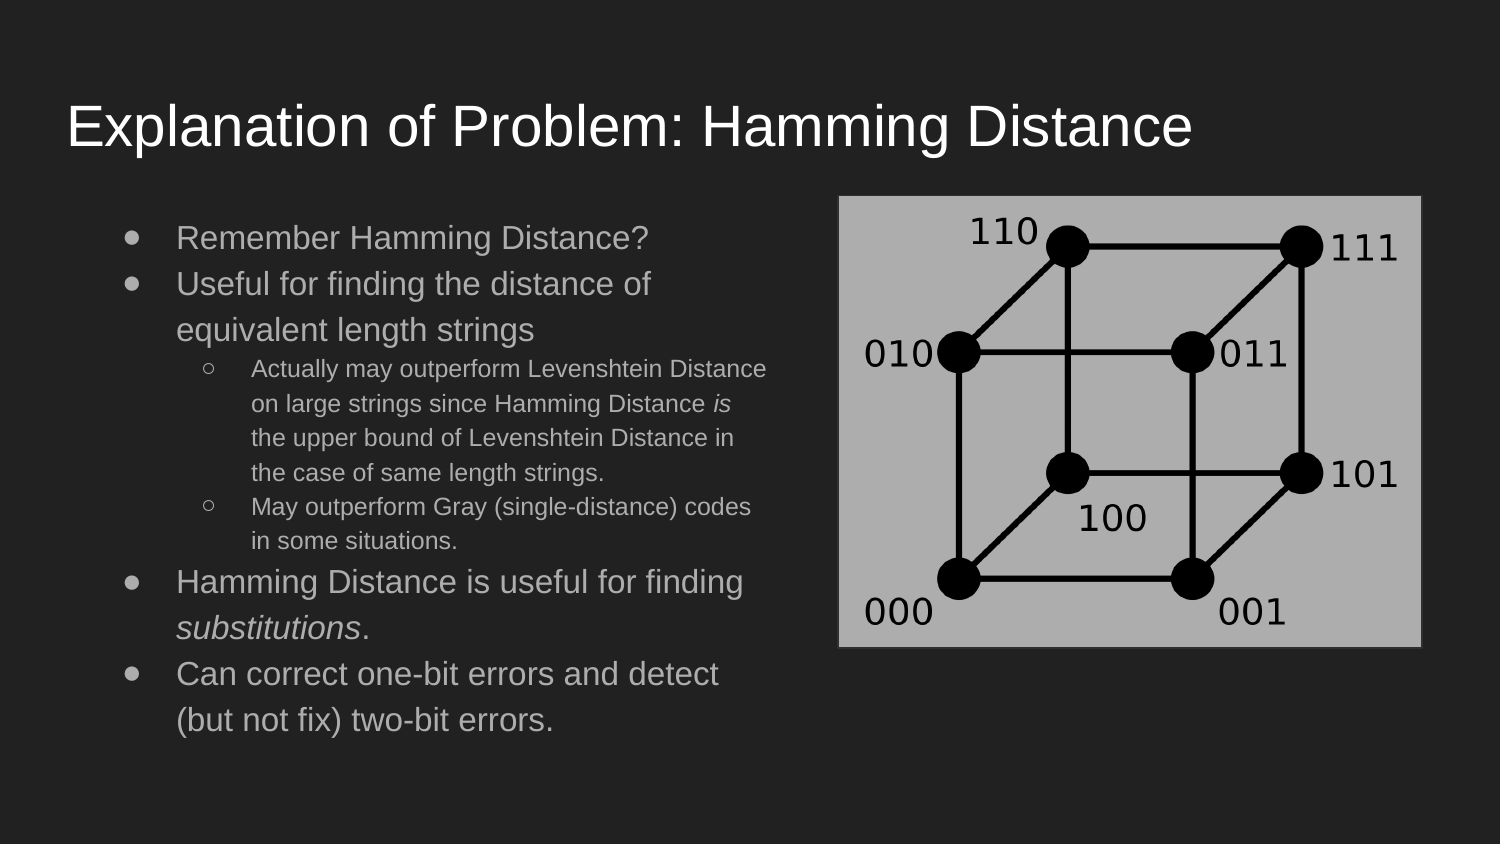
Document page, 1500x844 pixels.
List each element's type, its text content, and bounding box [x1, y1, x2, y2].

list Remember Hamming Distance? Useful for finding the distance of equivalent length strings Actually may outperform Levenshtein Distance on large strings since Hamming Distance is the upper bound of Levenshtein Distance in the case of same length strings. May outperform Gray (single-distance) codes in some situations. Hamming Distance is useful for finding substitutions. Can correct one-bit errors and detect (but not fix) two-bit errors. [86, 195, 785, 812]
title Explanation of Problem: Hamming Distance [51, 72, 1449, 167]
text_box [834, 195, 1426, 649]
